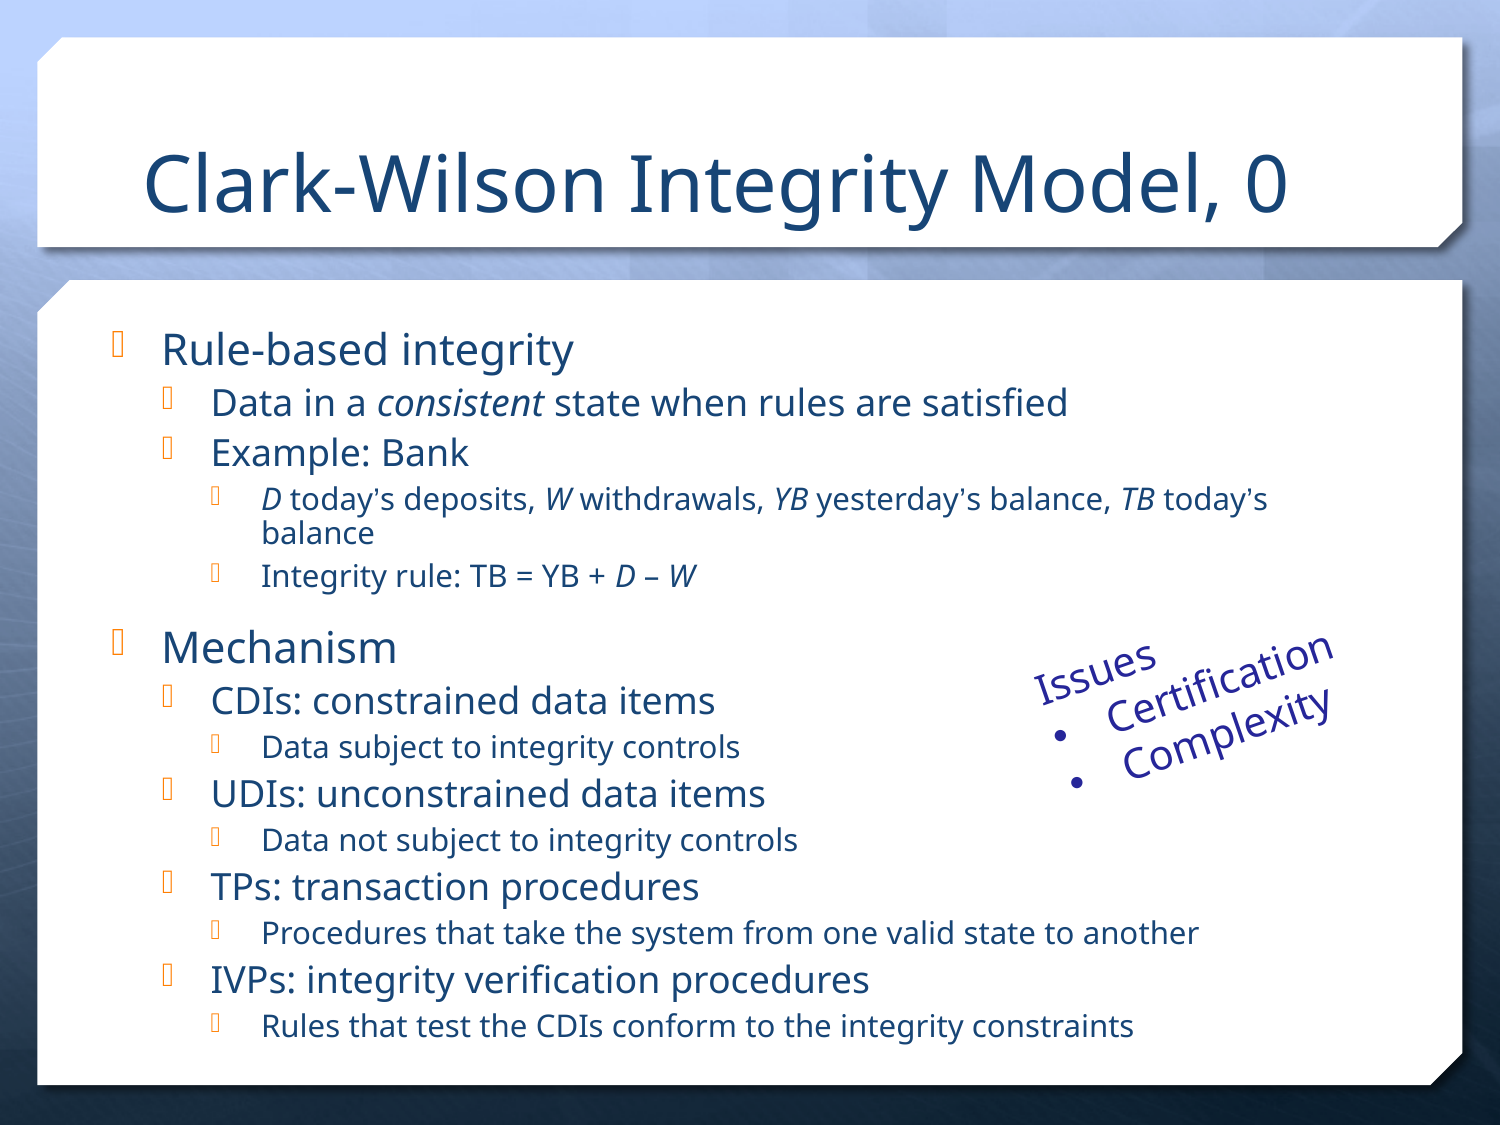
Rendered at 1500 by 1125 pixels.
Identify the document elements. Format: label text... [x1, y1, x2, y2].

picture [1162, 1086, 1428, 1096]
title Clark-Wilson Integrity Model, 0 [127, 48, 1372, 236]
list Rule-based integrity Data in a consistent state when rules are satisfied Example: Bank D today’s deposits, W withdrawals, YB yesterday’s balance, TB today’s balance Integrity rule: TB = YB + D – W Mechanism CDIs: constrained data items Data subject to integrity controls UDIs: unconstrained data items Data not subject to integrity controls TPs: transaction procedures Procedures that take the system from one valid state to another IVPs: integrity verification procedures Rules that test the CDIs conform to the integrity constraints [96, 319, 1372, 1053]
text_box Issues Certification Complexity [1012, 537, 1433, 821]
